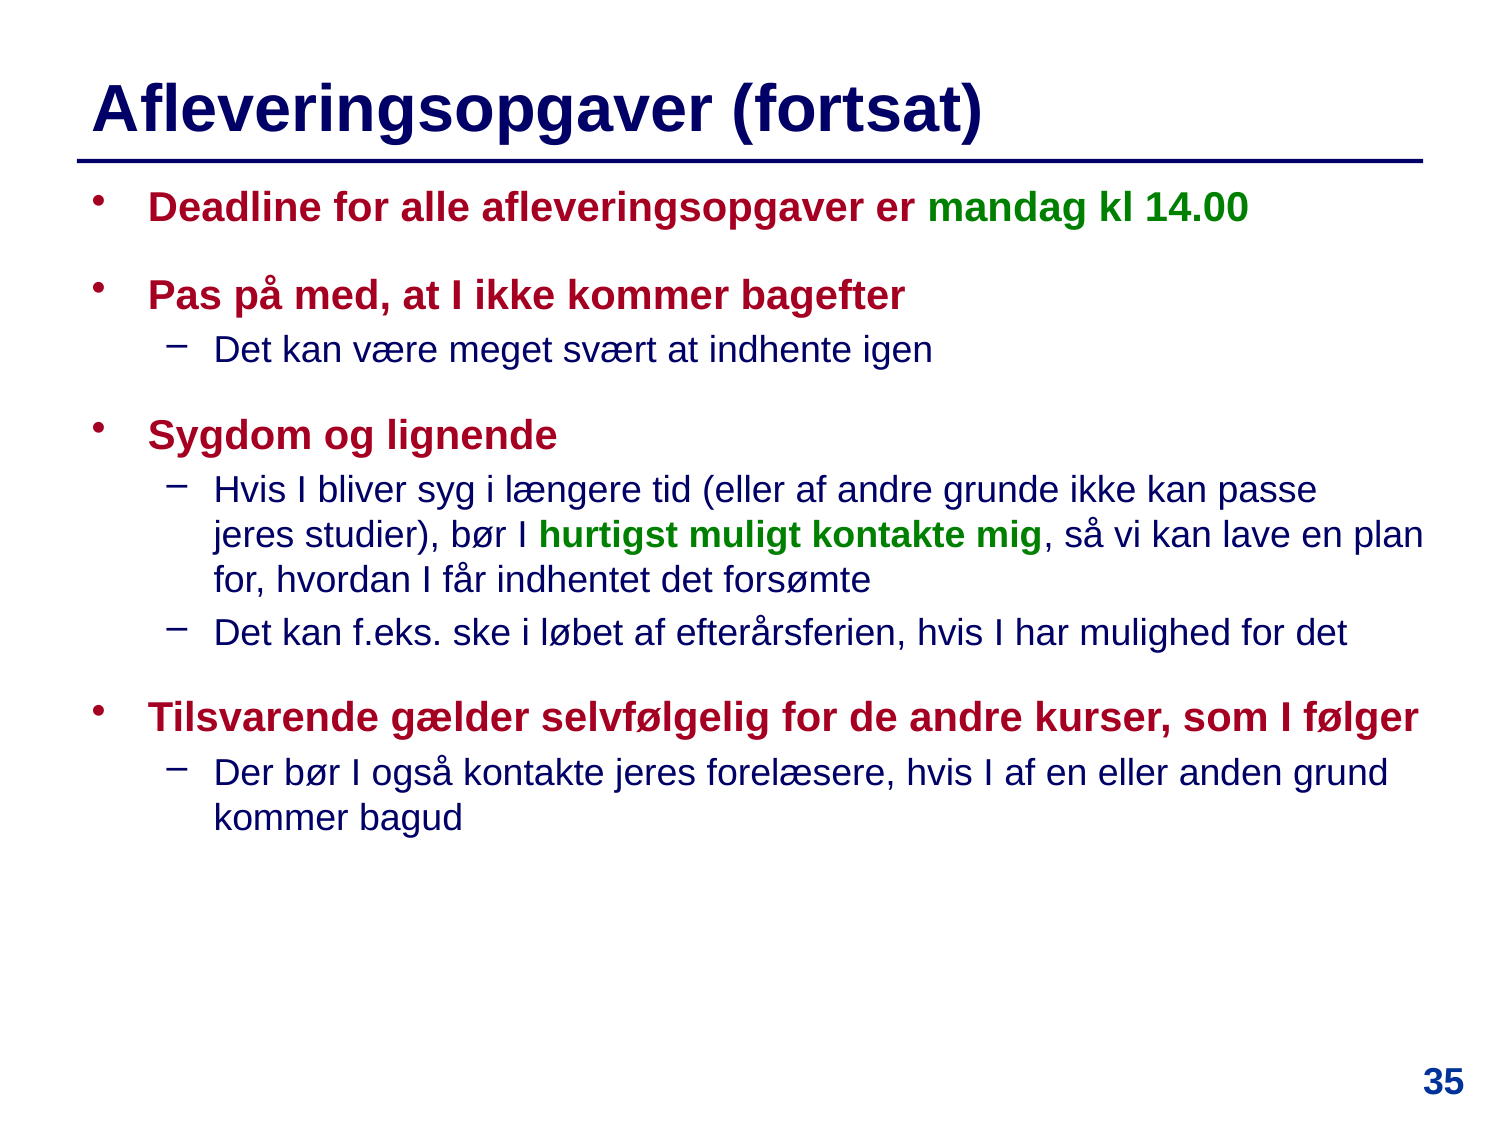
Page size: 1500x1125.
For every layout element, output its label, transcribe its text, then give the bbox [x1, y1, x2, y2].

title Afleveringsopgaver (fortsat) [76, 54, 1424, 155]
list Deadline for alle afleveringsopgaver er mandag kl 14.00 Pas på med, at I ikke kommer bagefter Det kan være meget svært at indhente igen Sygdom og lignende Hvis I bliver syg i længere tid (eller af andre grunde ikke kan passe jeres studier), bør I hurtigst muligt kontakte mig, så vi kan lave en plan for, hvordan I får indhentet det forsømte Det kan f.eks. ske i løbet af efterårsferien, hvis I har mulighed for det Tilsvarende gælder selvfølgelig for de andre kurser, som I følger Der bør I også kontakte jeres forelæsere, hvis I af en eller anden grund kommer bagud [76, 172, 1459, 976]
slide_number 35 [1387, 1050, 1500, 1125]
